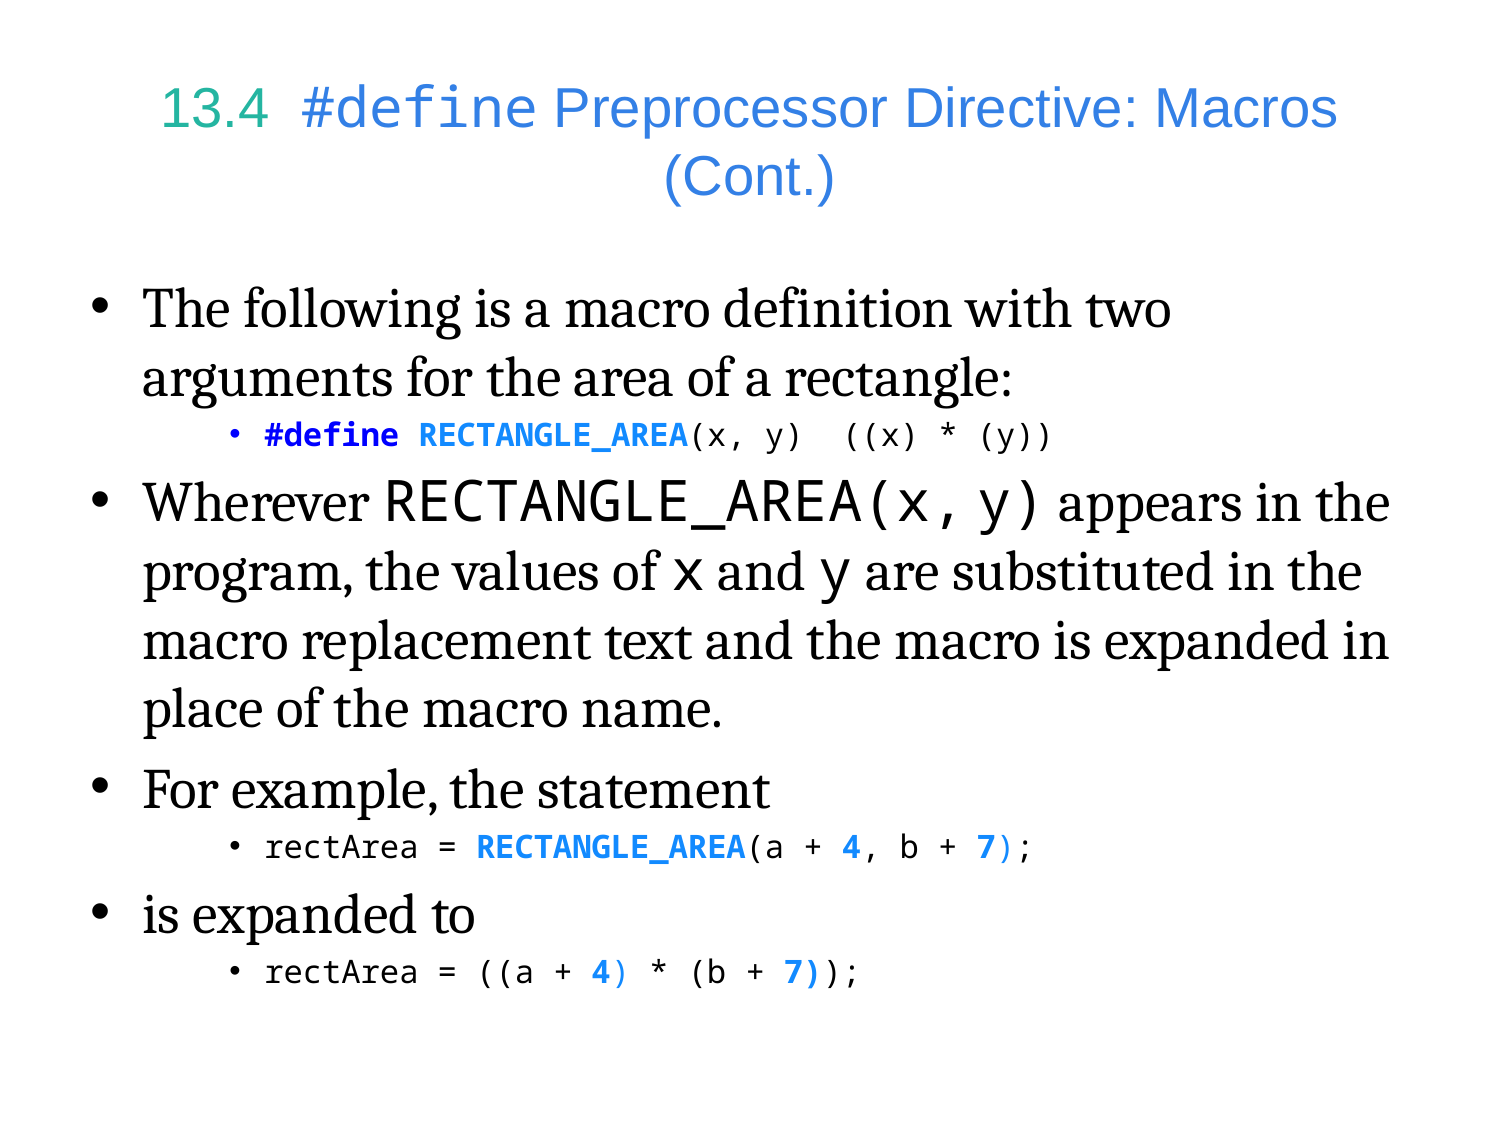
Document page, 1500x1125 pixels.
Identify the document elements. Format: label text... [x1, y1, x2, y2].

list The following is a macro definition with two arguments for the area of a rectangle: #define RECTANGLE_AREA(x, y) ((x) * (y)) Wherever RECTANGLE_AREA(x, y) appears in the program, the values of x and y are substituted in the macro replacement text and the macro is expanded in place of the macro name. For example, the statement rectArea = RECTANGLE_AREA(a + 4, b + 7); is expanded to rectArea = ((a + 4) * (b + 7)); [75, 262, 1425, 1005]
title 13.4 #define Preprocessor Directive: Macros (Cont.) [75, 45, 1425, 233]
